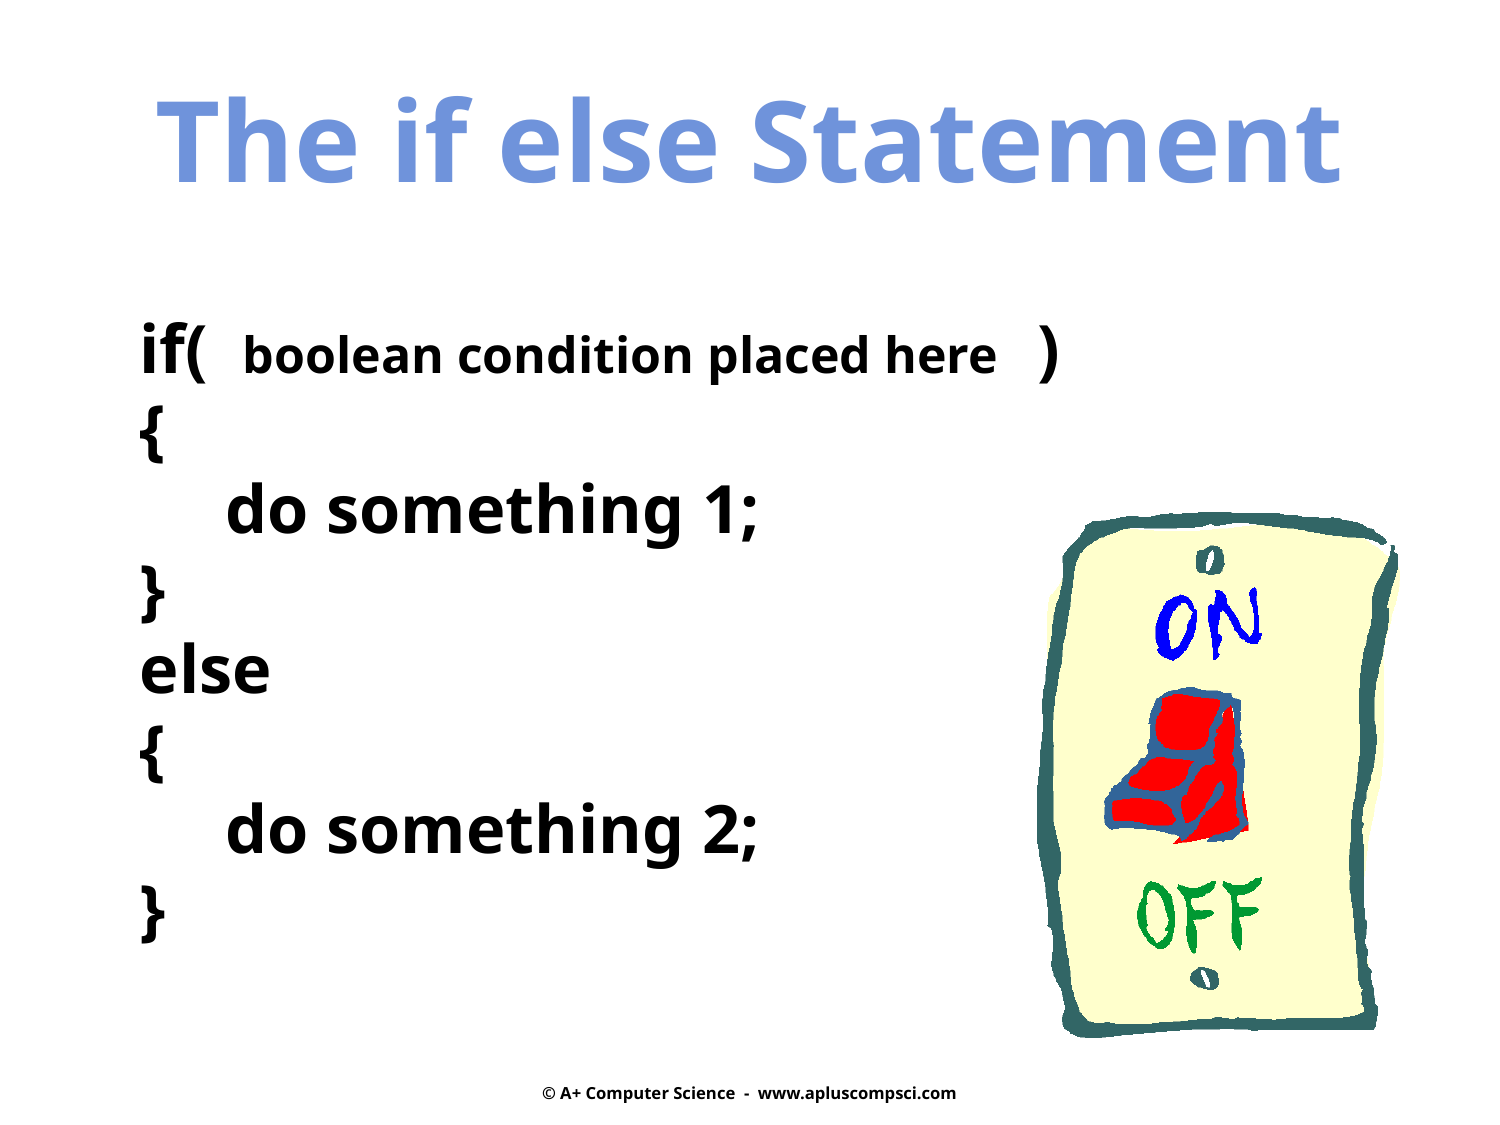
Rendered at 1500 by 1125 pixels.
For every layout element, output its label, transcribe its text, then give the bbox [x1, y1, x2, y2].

footer © A+ Computer Science - www.apluscompsci.com [512, 1024, 988, 1101]
text_box if( boolean condition placed here ) { do something 1; } else { do something 2; } [124, 299, 1076, 955]
picture [1037, 512, 1401, 1038]
text_box The if else Statement [0, 62, 1500, 213]
